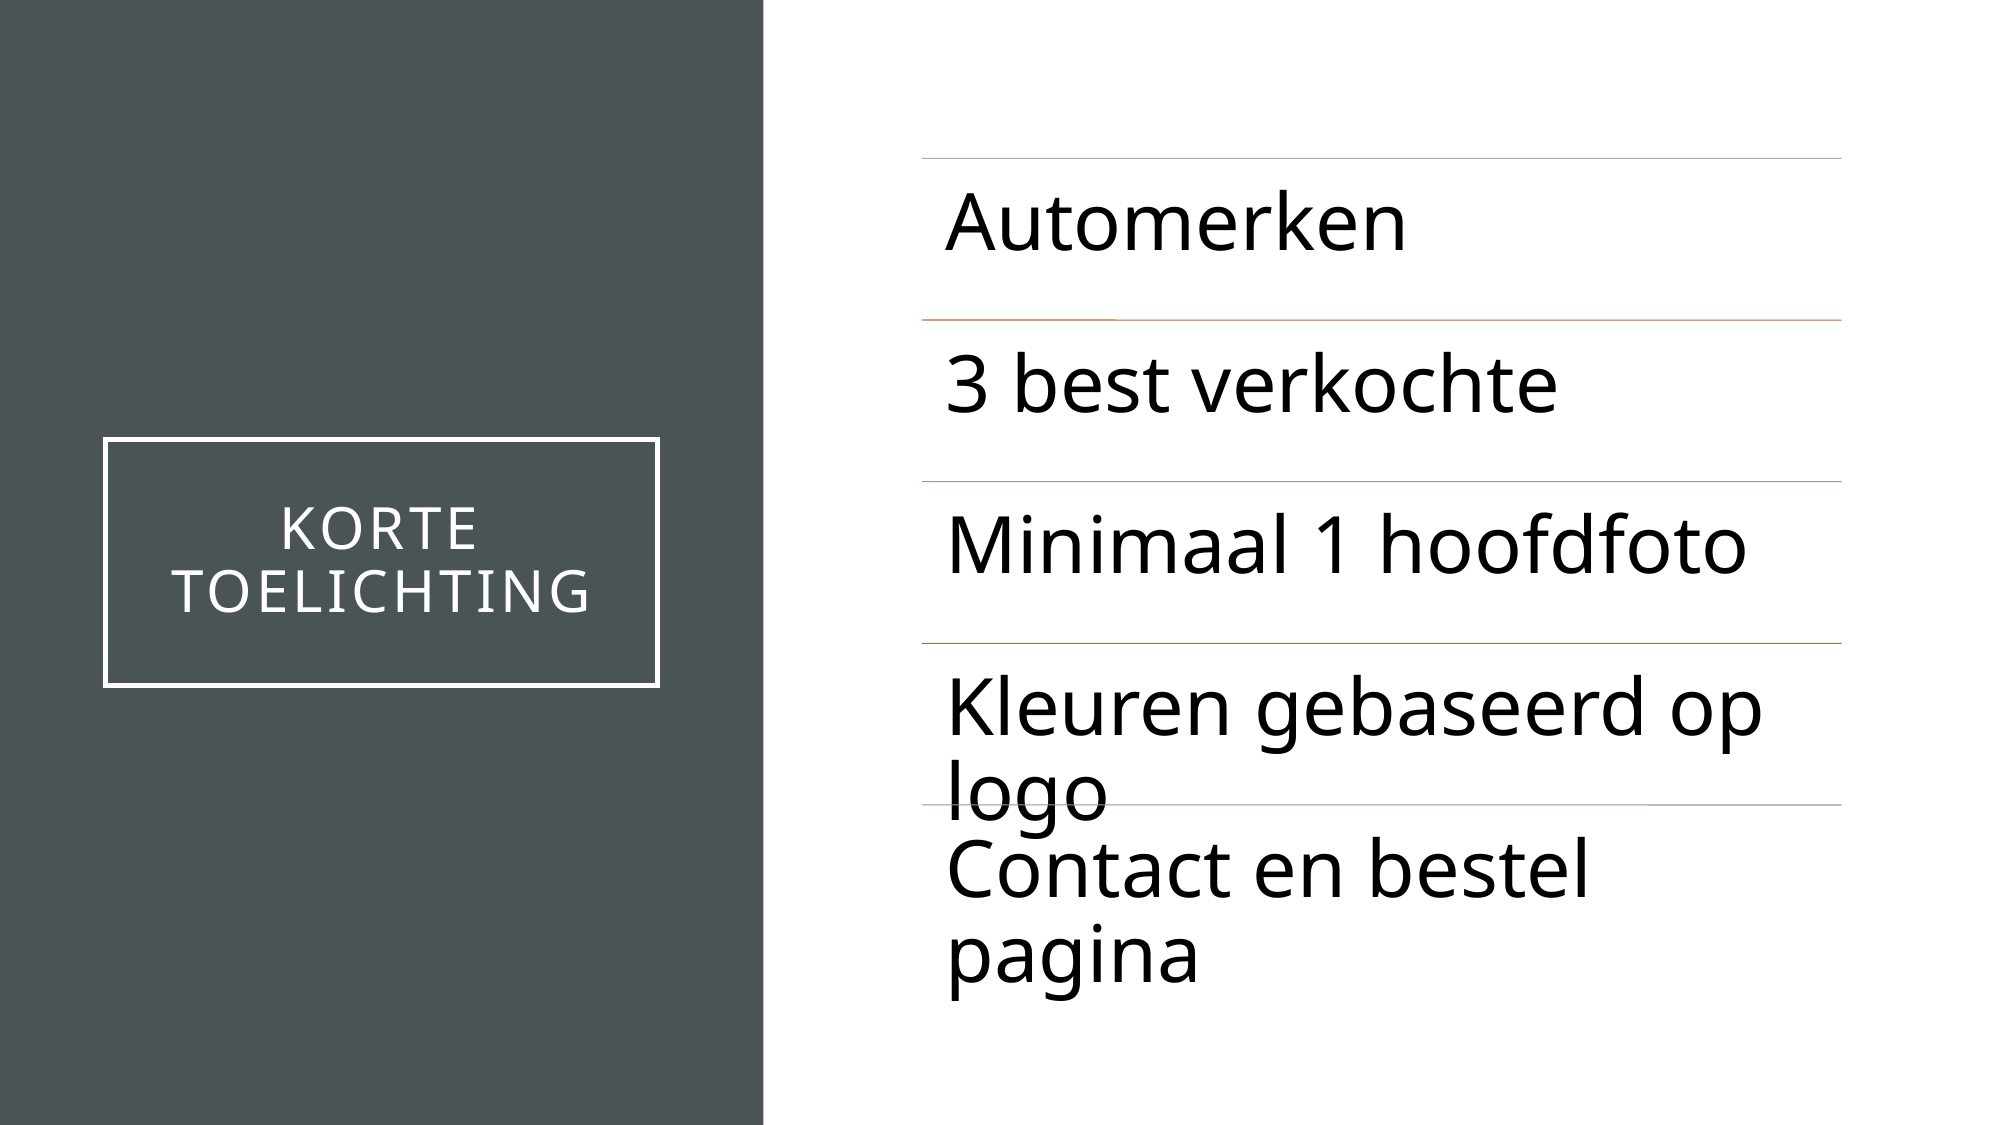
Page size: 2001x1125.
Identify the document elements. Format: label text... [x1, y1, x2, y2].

text_box [0, 0, 764, 1125]
text_box [764, 0, 2000, 1125]
title Korte toelichting [103, 437, 660, 688]
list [921, 158, 1842, 967]
